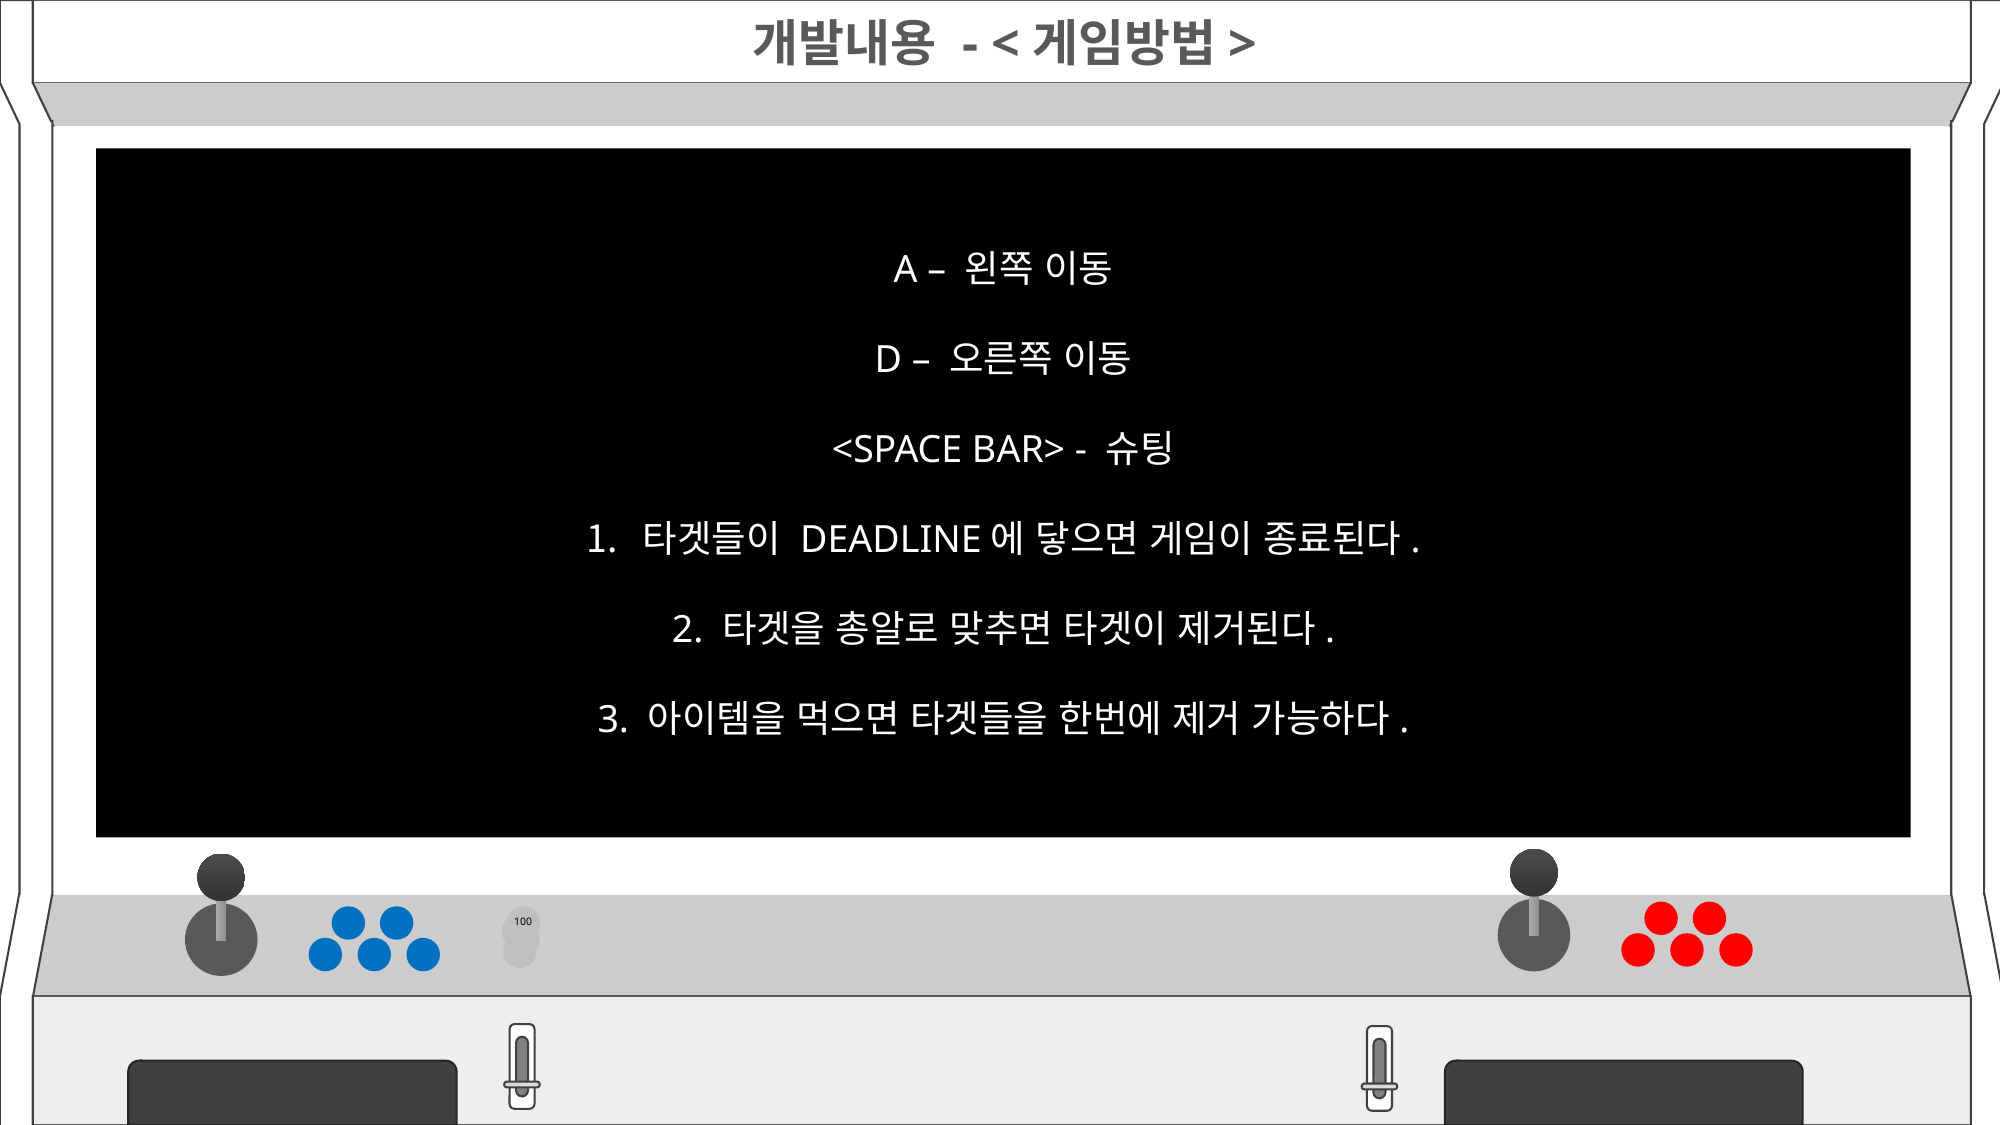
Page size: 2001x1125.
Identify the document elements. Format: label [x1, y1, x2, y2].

text_box [0, 0, 2000, 1125]
